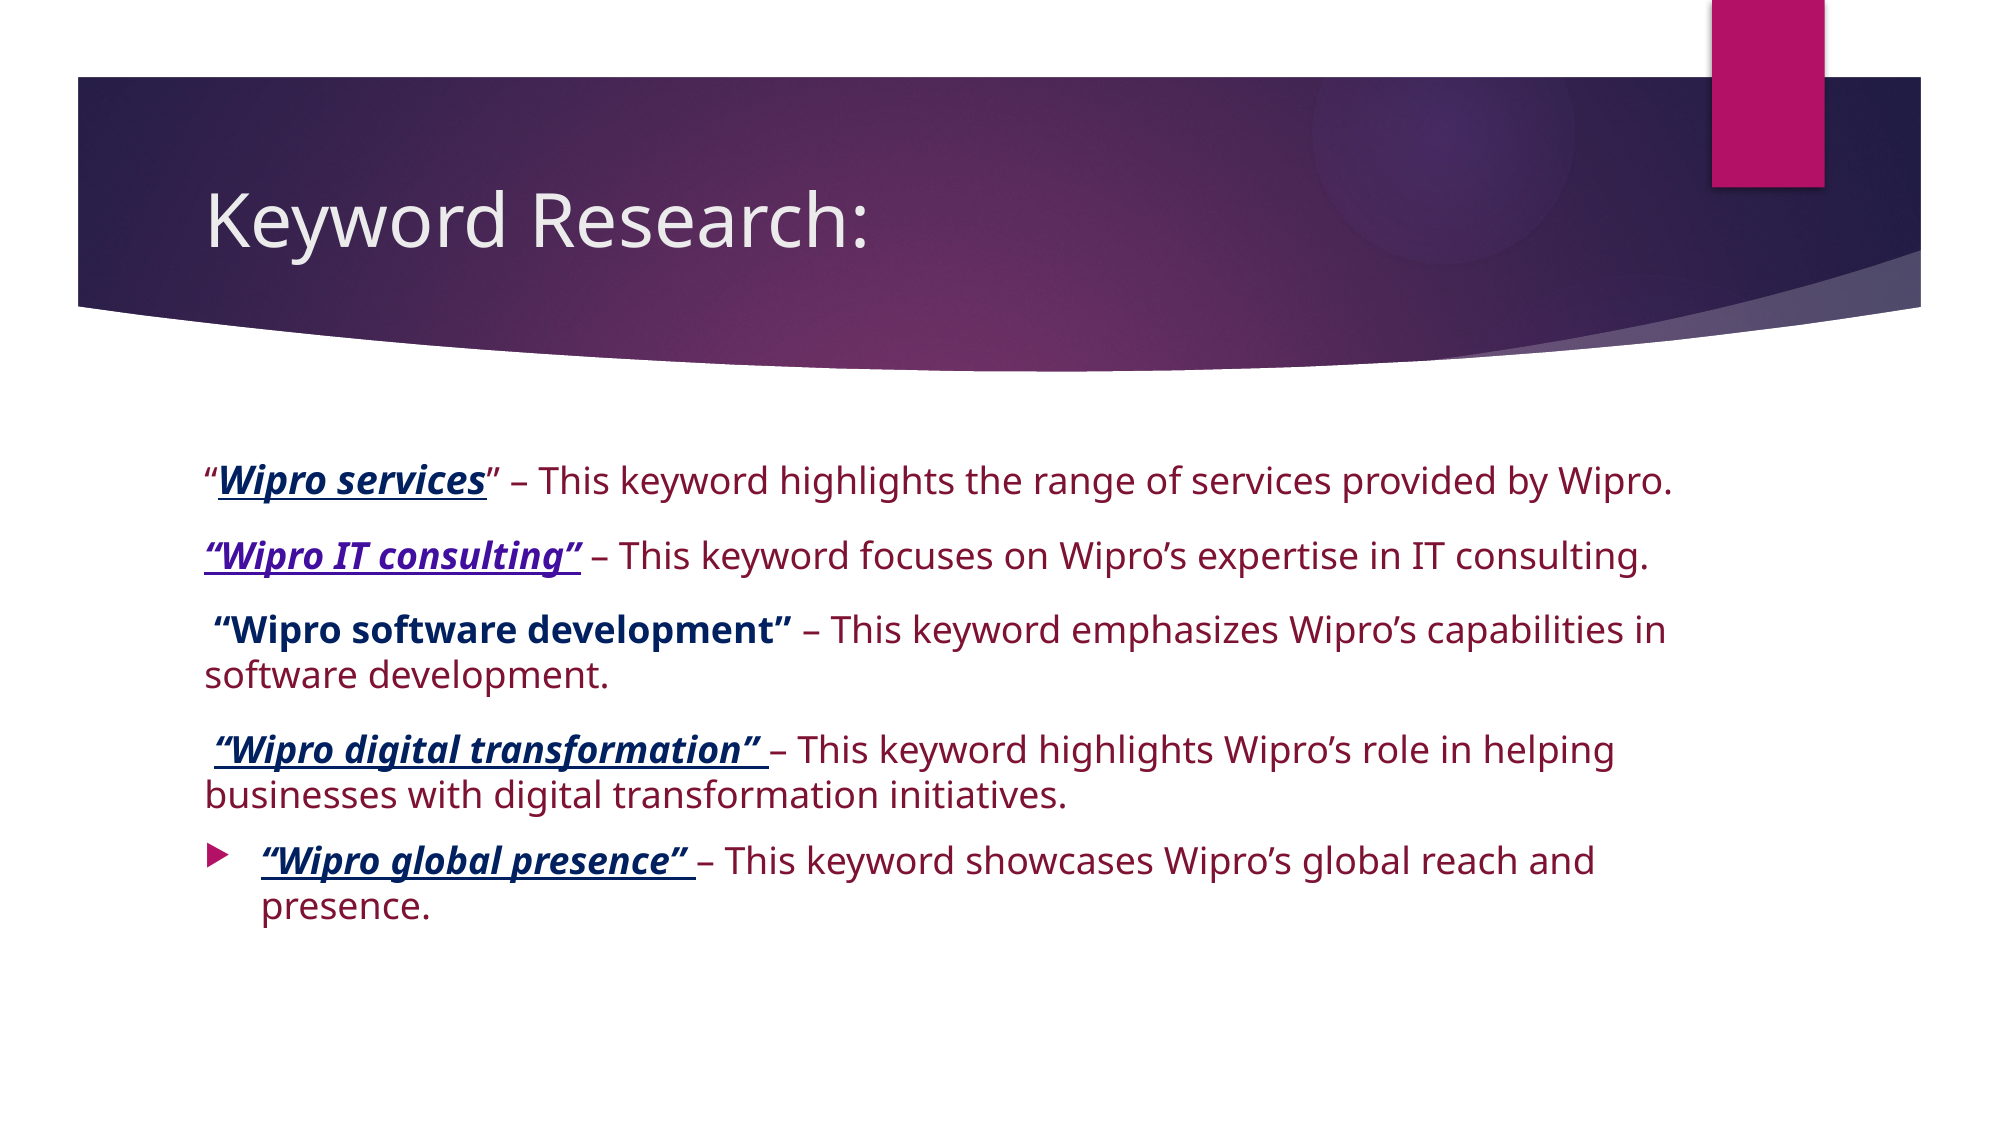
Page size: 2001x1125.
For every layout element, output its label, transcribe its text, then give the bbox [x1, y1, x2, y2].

title Keyword Research: [189, 159, 1627, 276]
list “Wipro services” – This keyword highlights the range of services provided by Wipro. “Wipro IT consulting” – This keyword focuses on Wipro’s expertise in IT consulting. “Wipro software development” – This keyword emphasizes Wipro’s capabilities in software development. “Wipro digital transformation” – This keyword highlights Wipro’s role in helping businesses with digital transformation initiatives. “Wipro global presence” – This keyword showcases Wipro’s global reach and presence. [189, 447, 1755, 1008]
